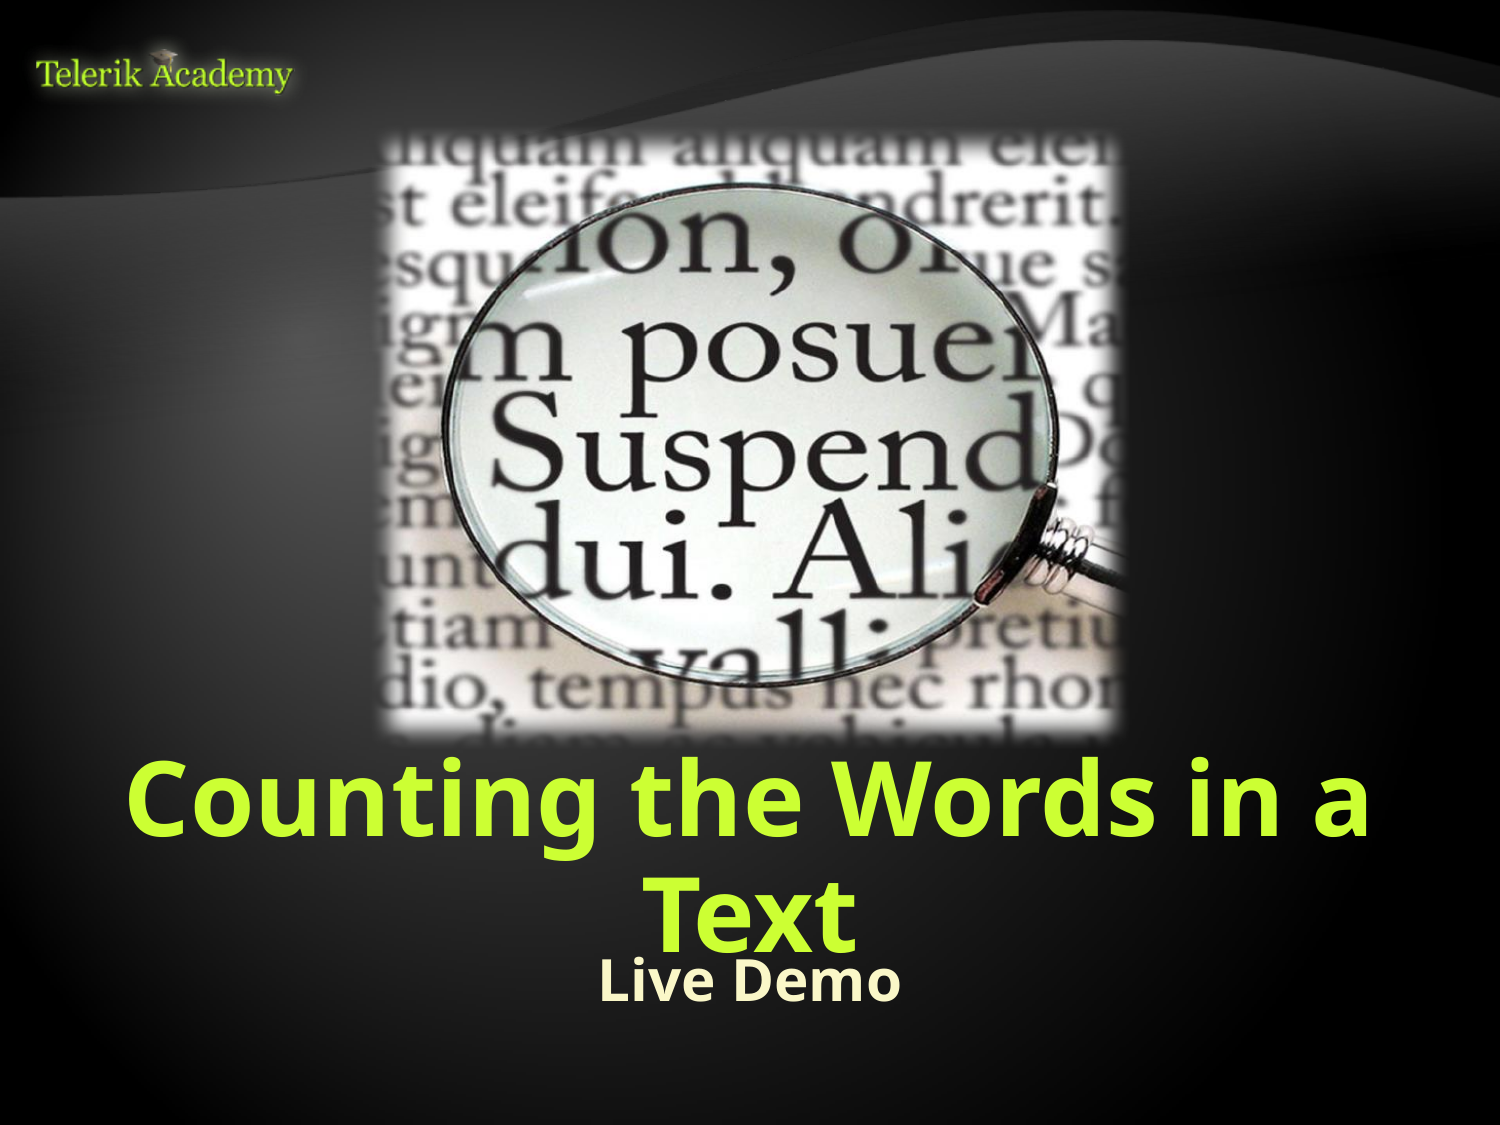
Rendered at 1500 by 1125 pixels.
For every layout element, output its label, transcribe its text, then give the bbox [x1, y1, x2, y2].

subtitle Live Demo [75, 931, 1425, 1025]
picture [0, 0, 1500, 1125]
title Counting the Words in a Text [75, 800, 1425, 913]
